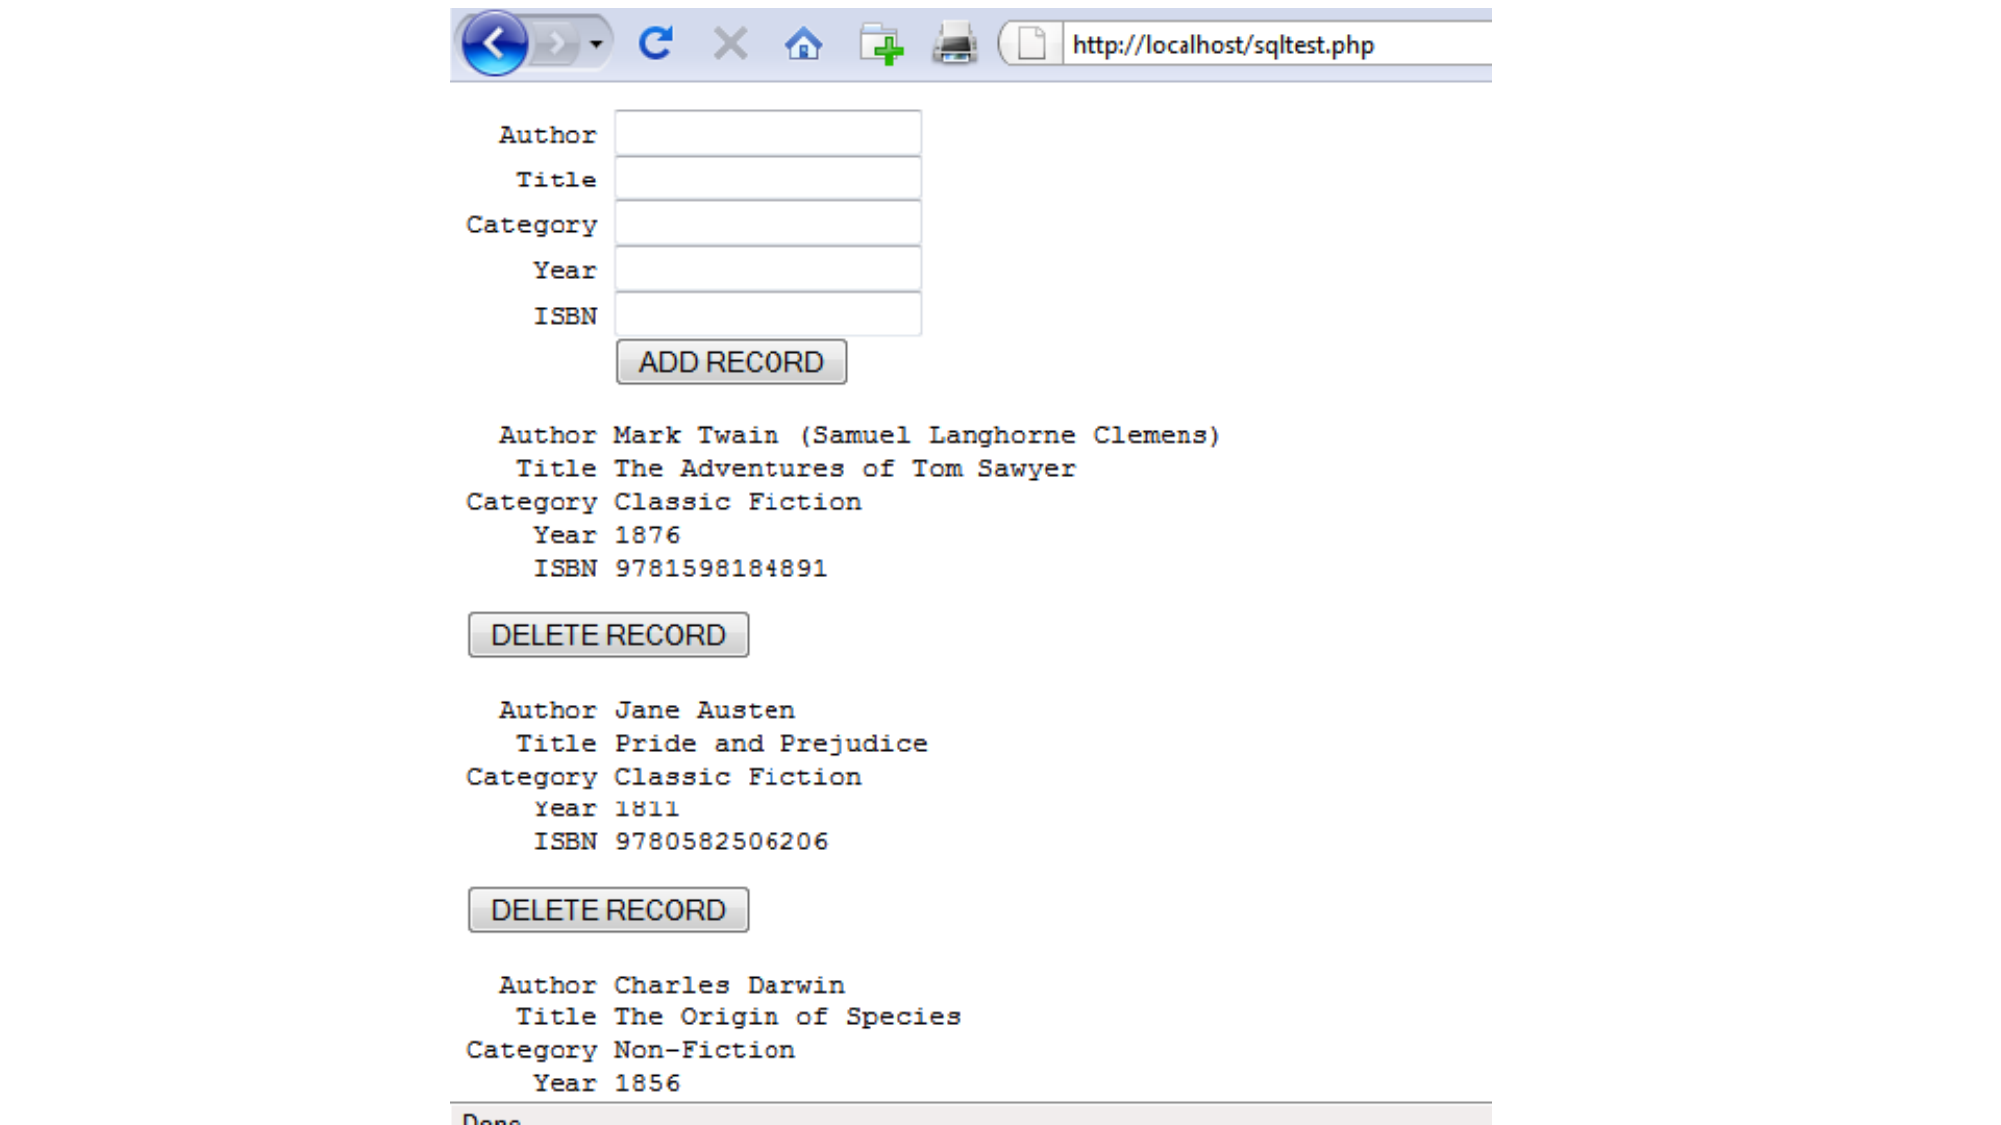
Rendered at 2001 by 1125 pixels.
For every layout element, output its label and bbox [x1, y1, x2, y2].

picture [449, 8, 1492, 1125]
